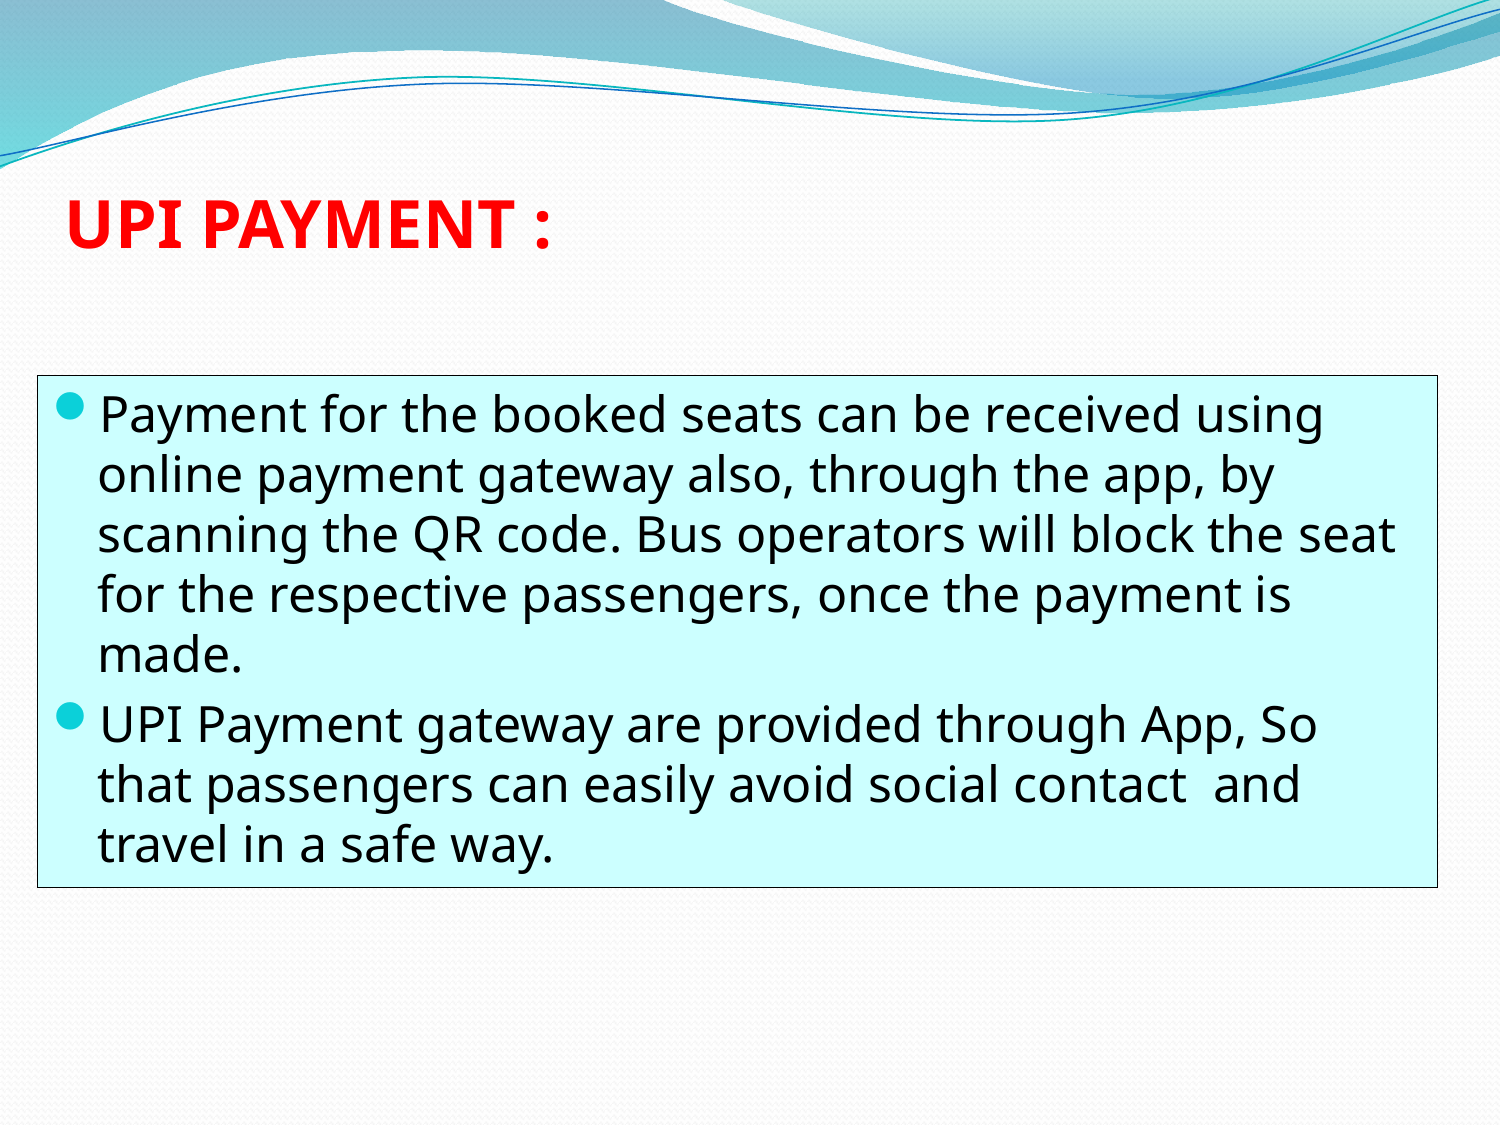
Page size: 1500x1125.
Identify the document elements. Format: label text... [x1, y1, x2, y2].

list Payment for the booked seats can be received using online payment gateway also, through the app, by scanning the QR code. Bus operators will block the seat for the respective passengers, once the payment is made. UPI Payment gateway are provided through App, So that passengers can easily avoid social contact and travel in a safe way. [37, 375, 1438, 888]
text_box UPI PAYMENT : [49, 174, 719, 270]
